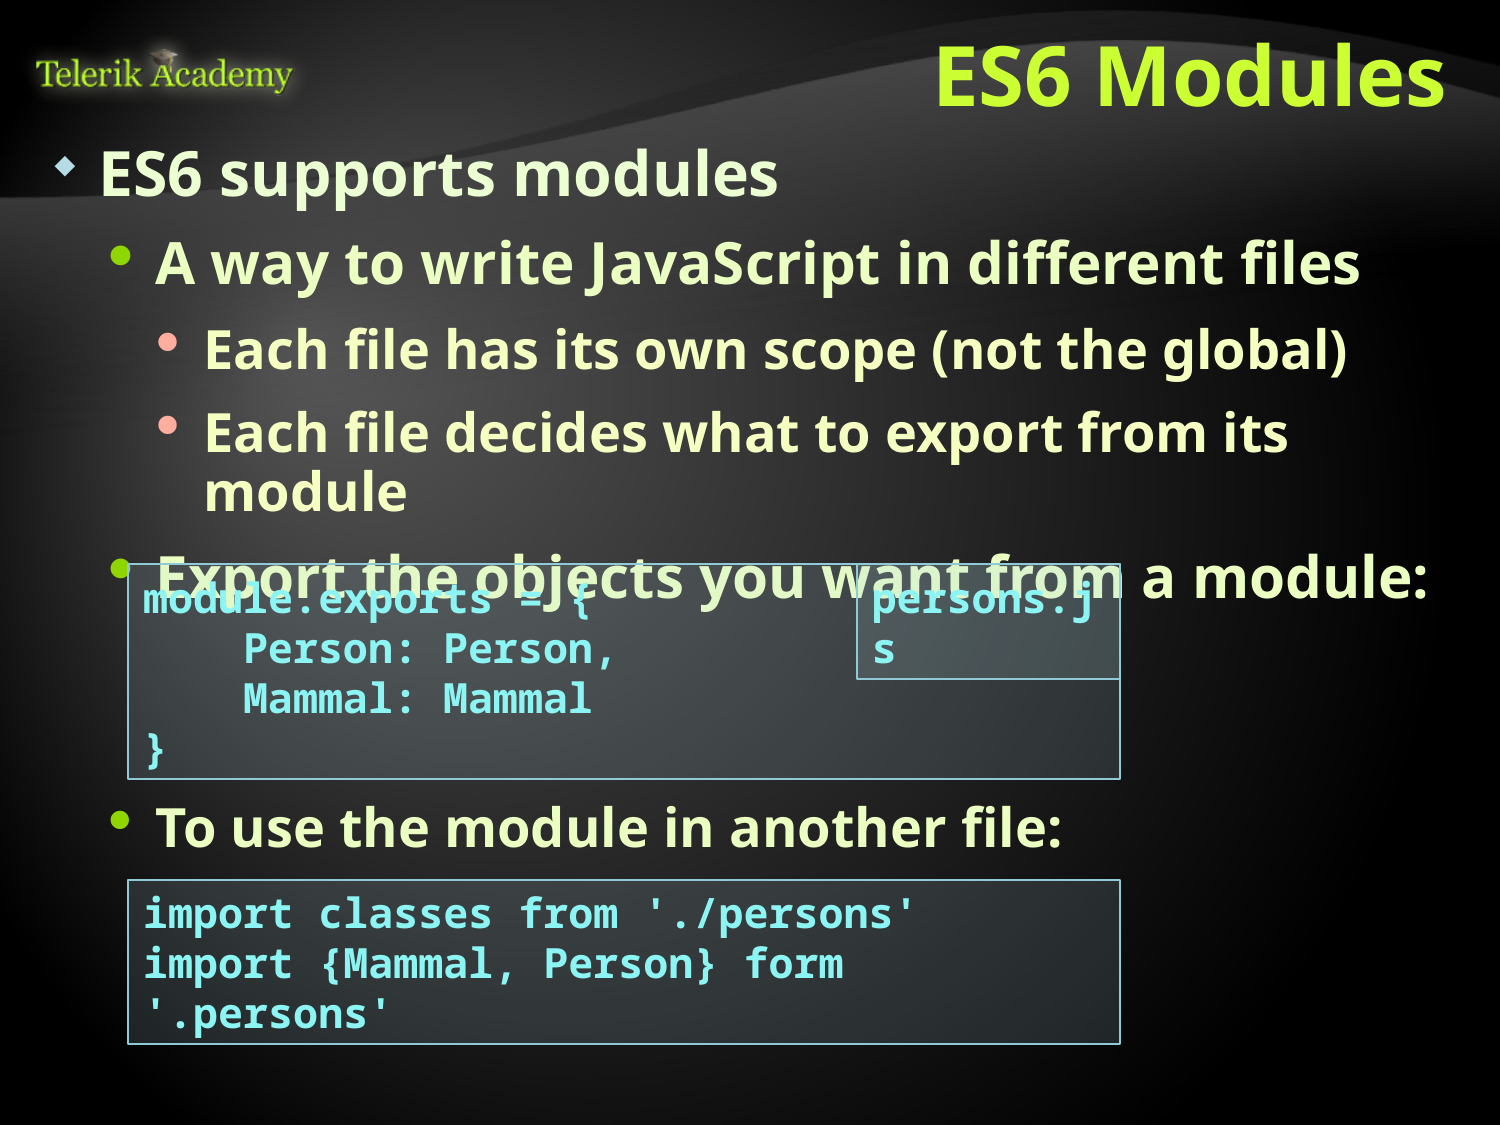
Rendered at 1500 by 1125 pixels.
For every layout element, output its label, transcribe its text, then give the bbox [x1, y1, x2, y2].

text_box module.exports = { Person: Person, Mammal: Mammal } [128, 564, 1121, 780]
text_box To use the module in another file: [37, 793, 1463, 867]
title ES6 Modules [300, 12, 1463, 134]
text_box persons.js [857, 564, 1121, 680]
list ES6 supports modules A way to write JavaScript in different files Each file has its own scope (not the global) Each file decides what to export from its module Export the objects you want from a module: [37, 134, 1463, 788]
picture [0, 0, 1500, 1125]
text_box import classes from './persons' import {Mammal, Person} form '.persons' [128, 879, 1121, 1045]
